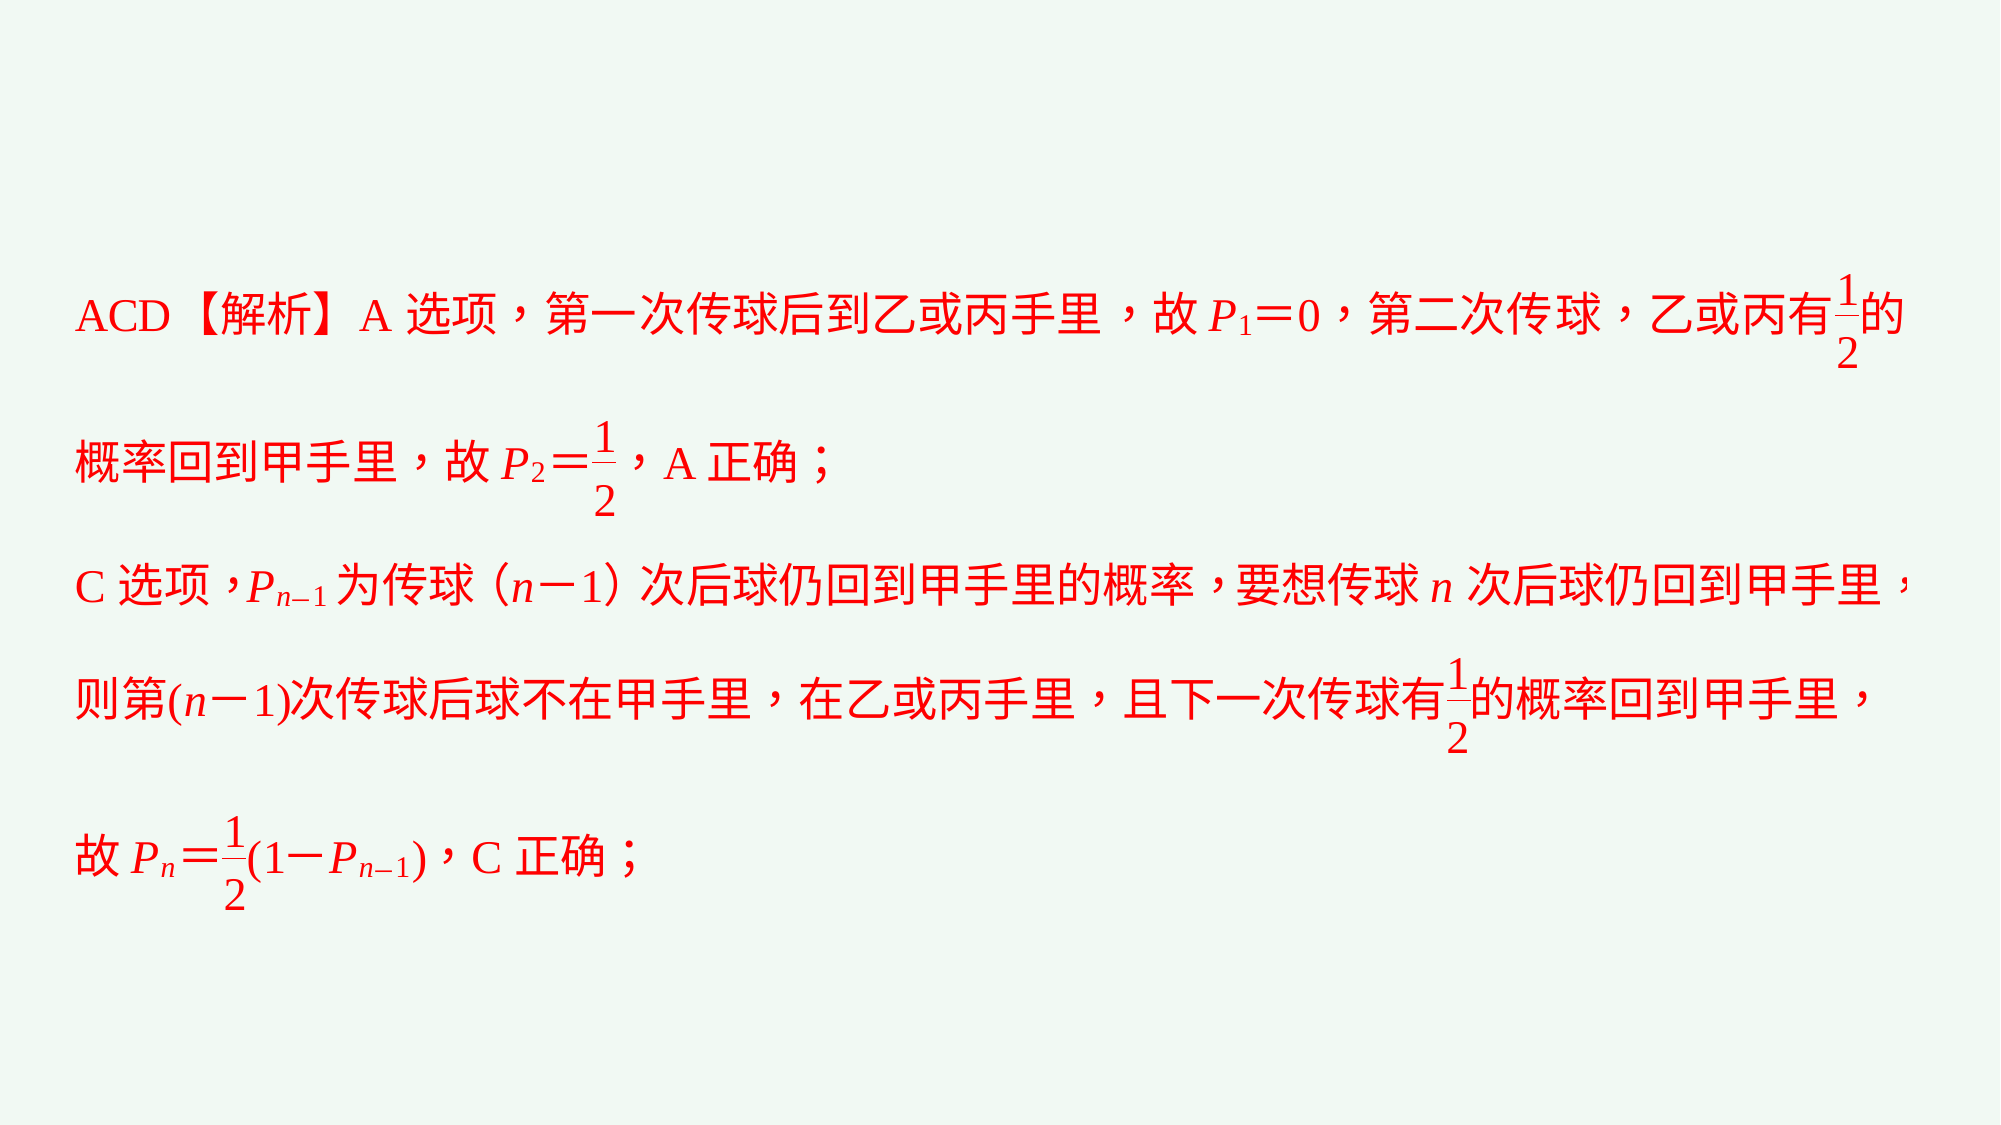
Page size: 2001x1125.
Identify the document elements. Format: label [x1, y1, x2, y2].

text_box [74, 261, 1907, 934]
